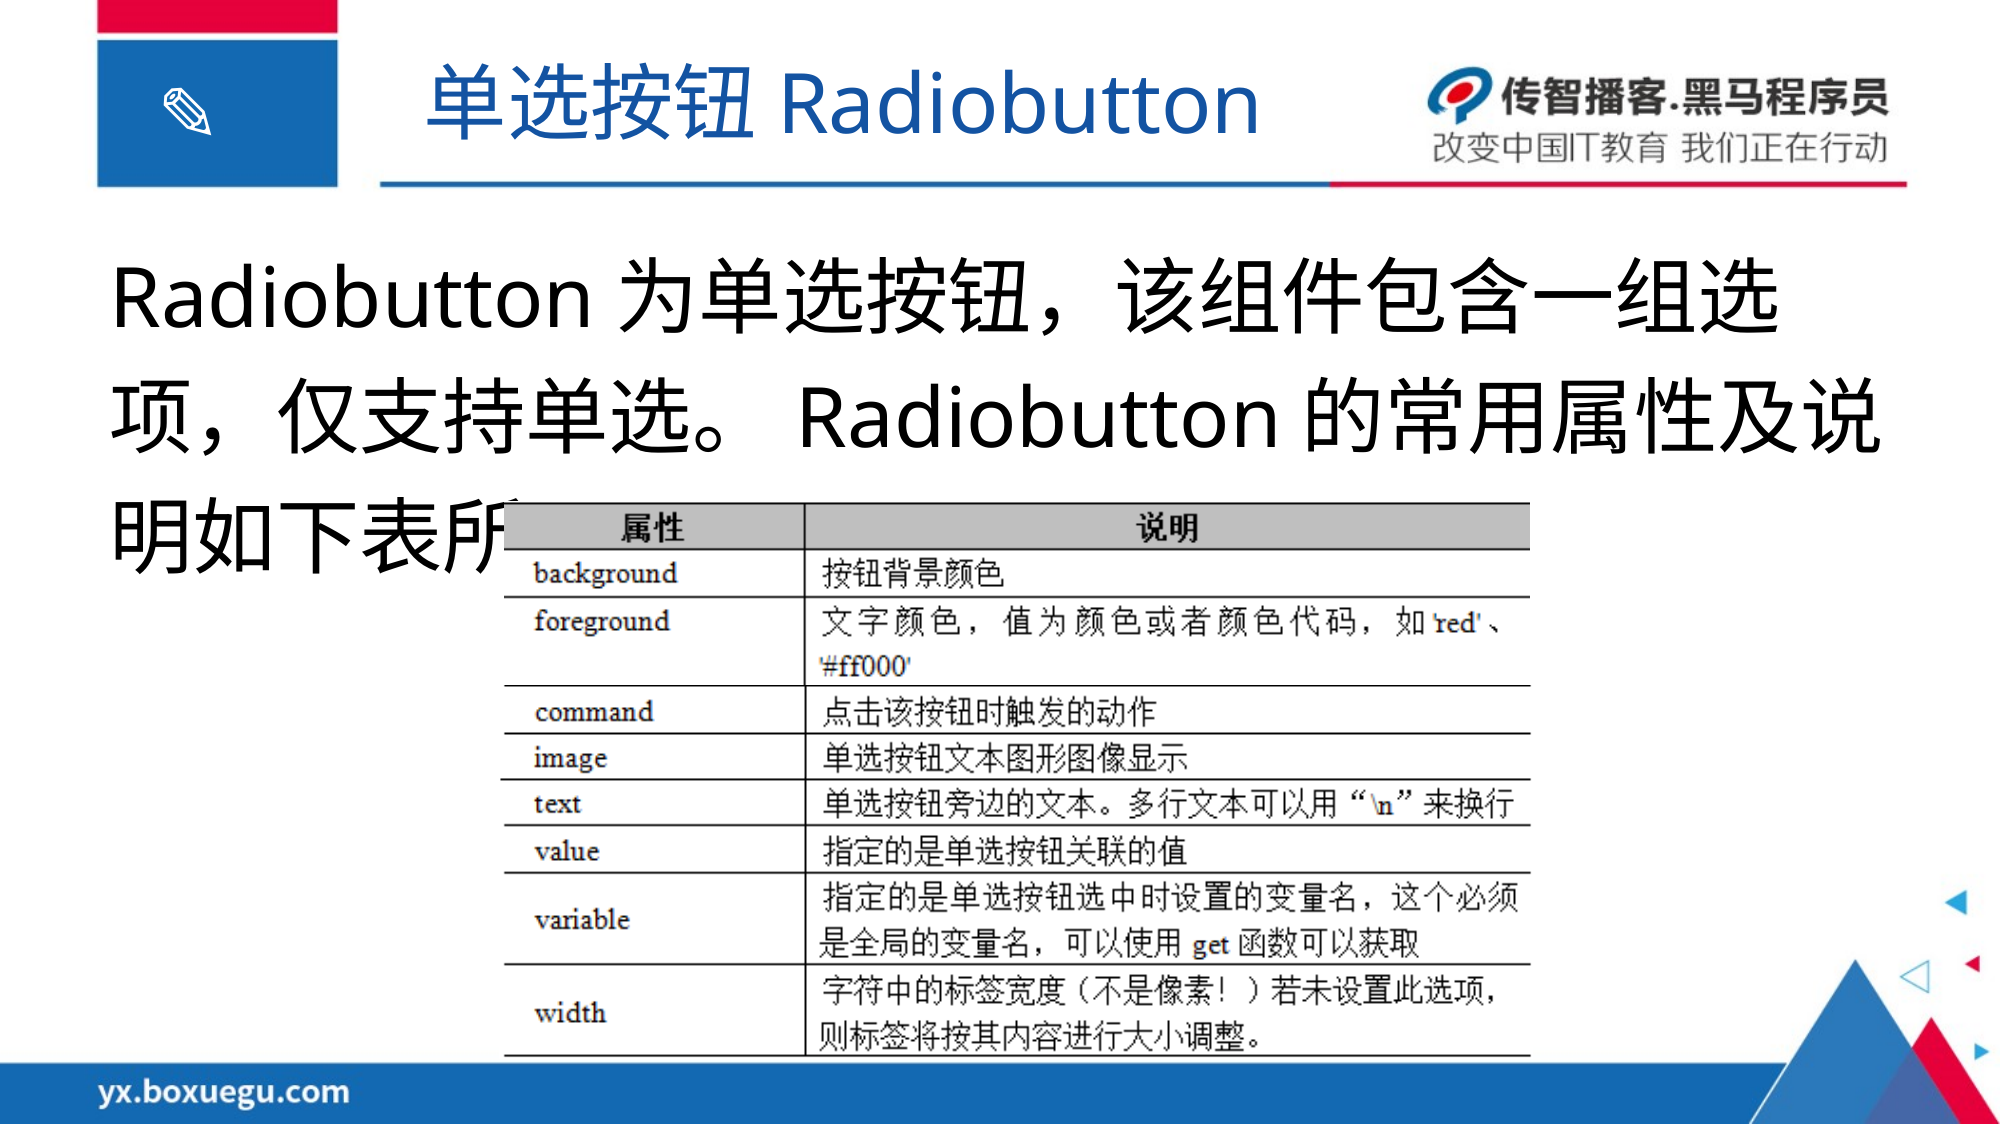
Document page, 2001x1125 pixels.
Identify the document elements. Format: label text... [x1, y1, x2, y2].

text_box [499, 501, 1533, 1059]
text_box Radiobutton为单选按钮，该组件包含一组选项，仅支持单选。Radiobutton的常用属性及说明如下表所示。 [94, 216, 1938, 592]
text_box 单选按钮Radiobutton [409, 43, 1292, 158]
picture [0, 0, 2000, 1124]
